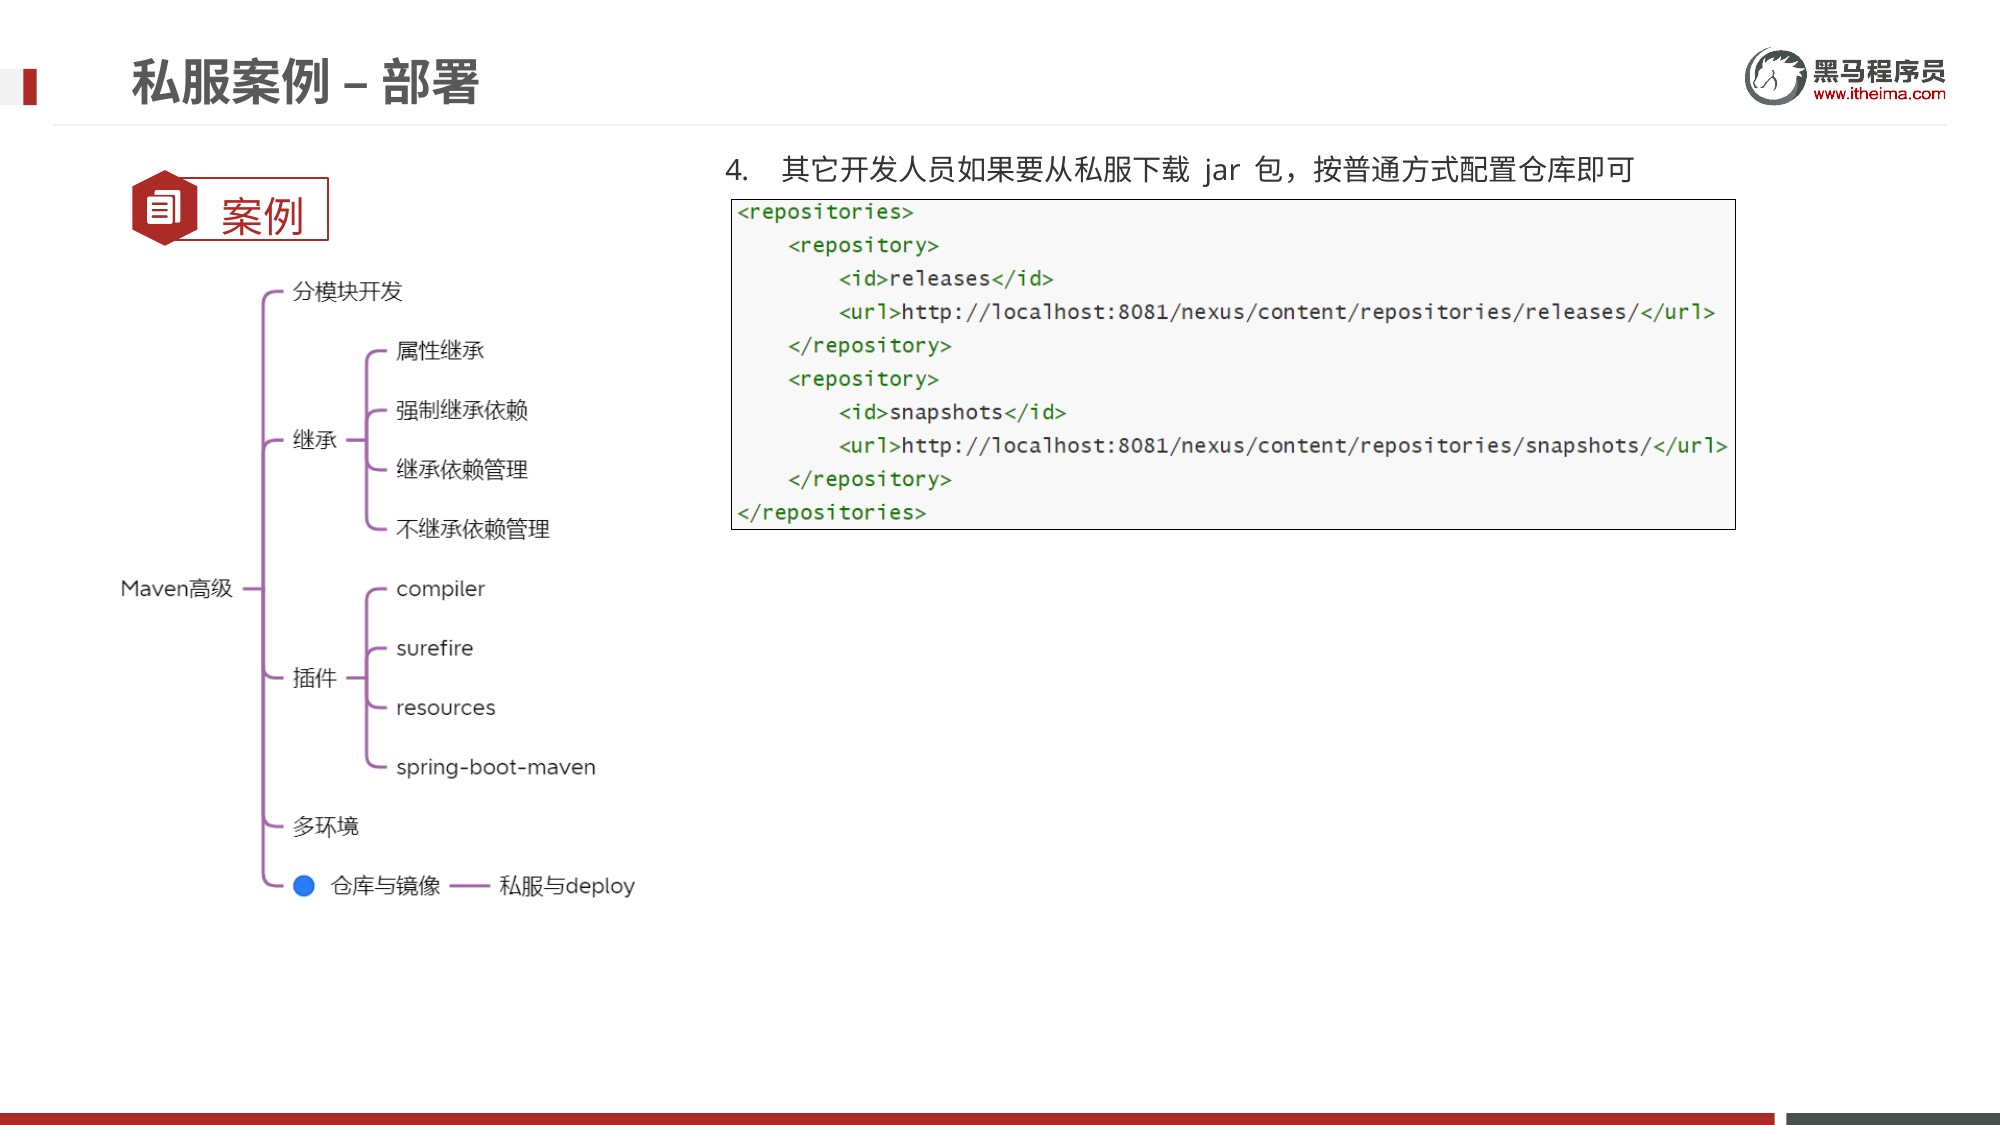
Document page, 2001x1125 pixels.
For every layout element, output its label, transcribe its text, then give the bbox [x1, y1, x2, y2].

list 其它开发人员如果要从私服下载 jar 包，按普通方式配置仓库即可 [710, 143, 1915, 1089]
picture [731, 198, 1736, 530]
picture [147, 190, 181, 224]
title 私服案例 – 部署 [116, 38, 1556, 124]
picture [116, 274, 637, 911]
picture [1744, 46, 1946, 106]
